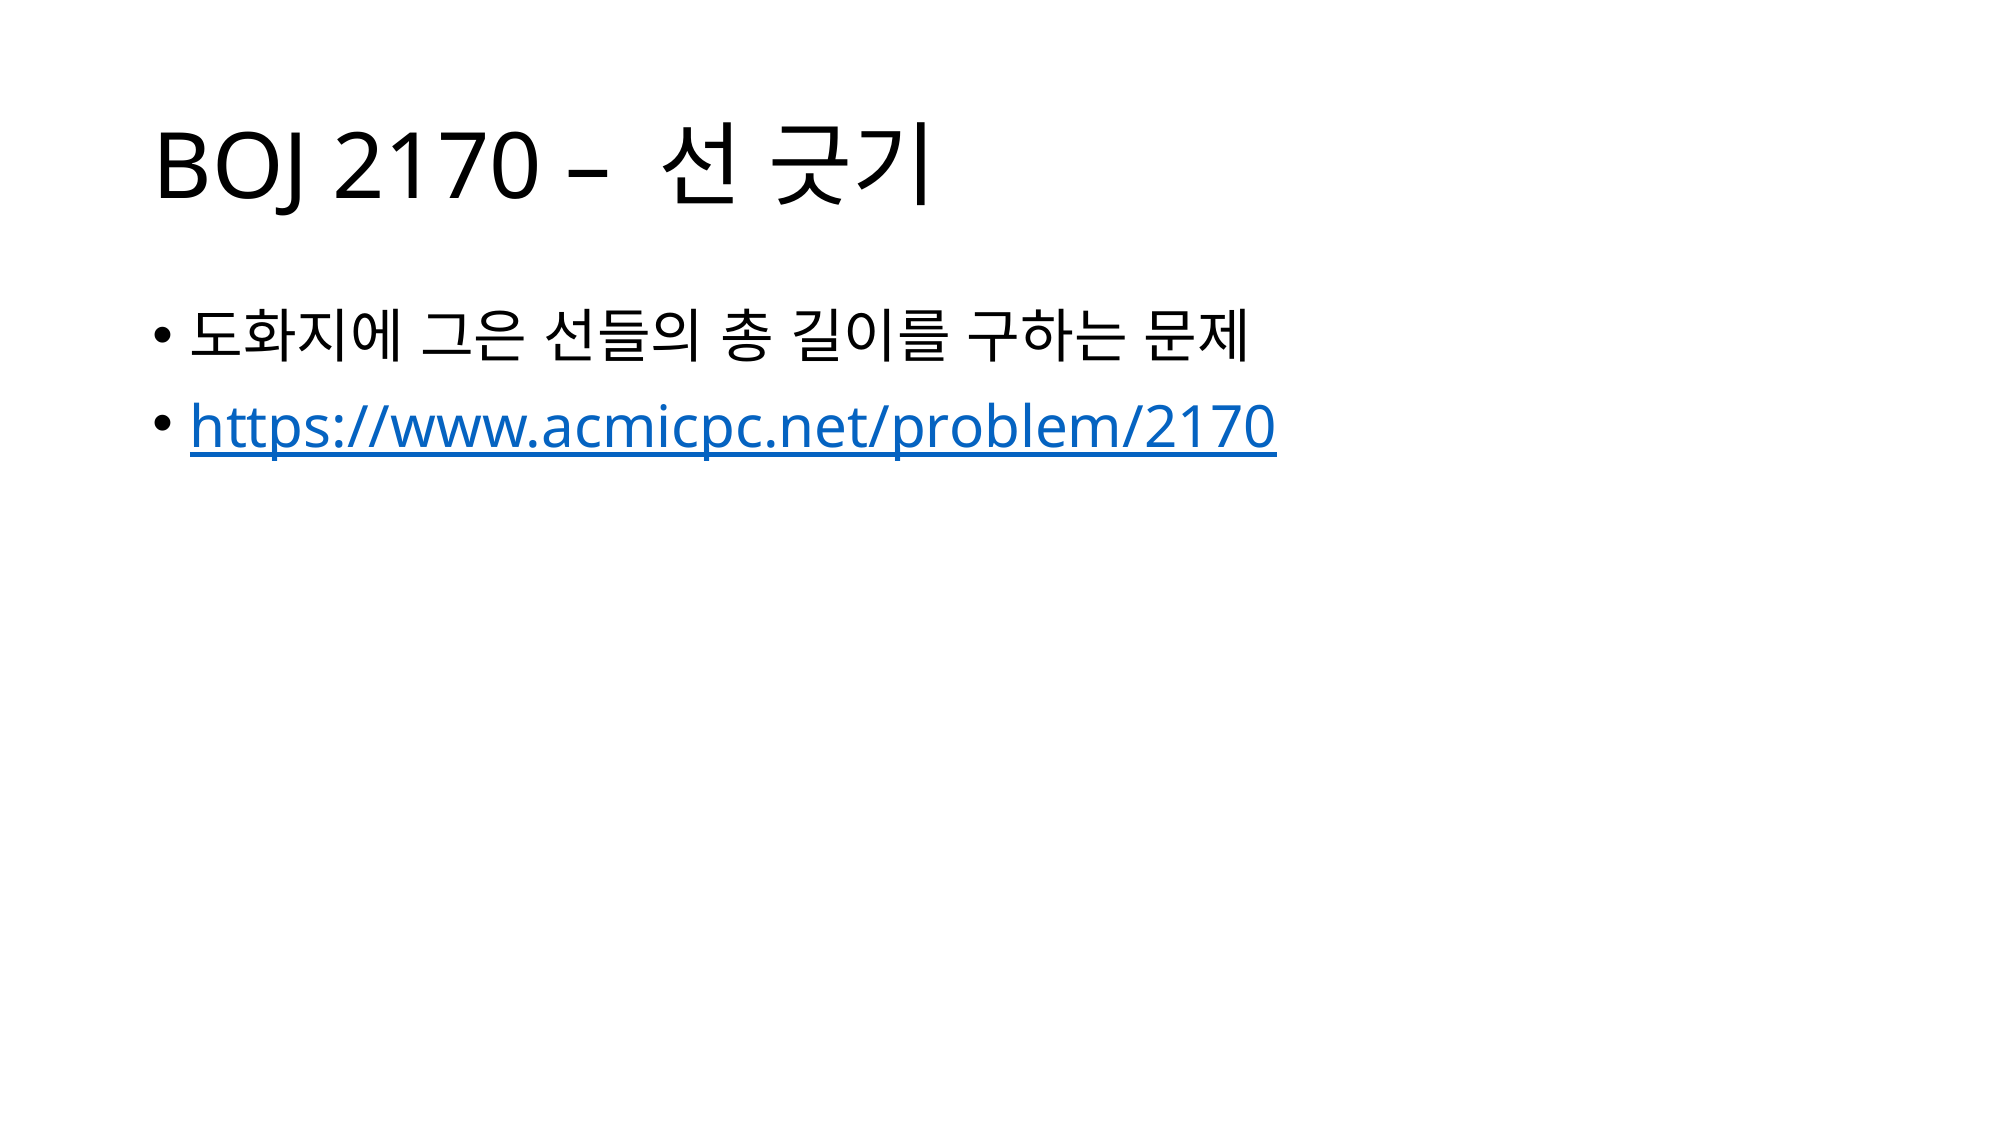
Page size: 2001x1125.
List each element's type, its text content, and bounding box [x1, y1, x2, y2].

title BOJ 2170 – 선 긋기 [137, 59, 1863, 278]
list 도화지에 그은 선들의 총 길이를 구하는 문제 https://www.acmicpc.net/problem/2170 [137, 299, 1863, 1014]
